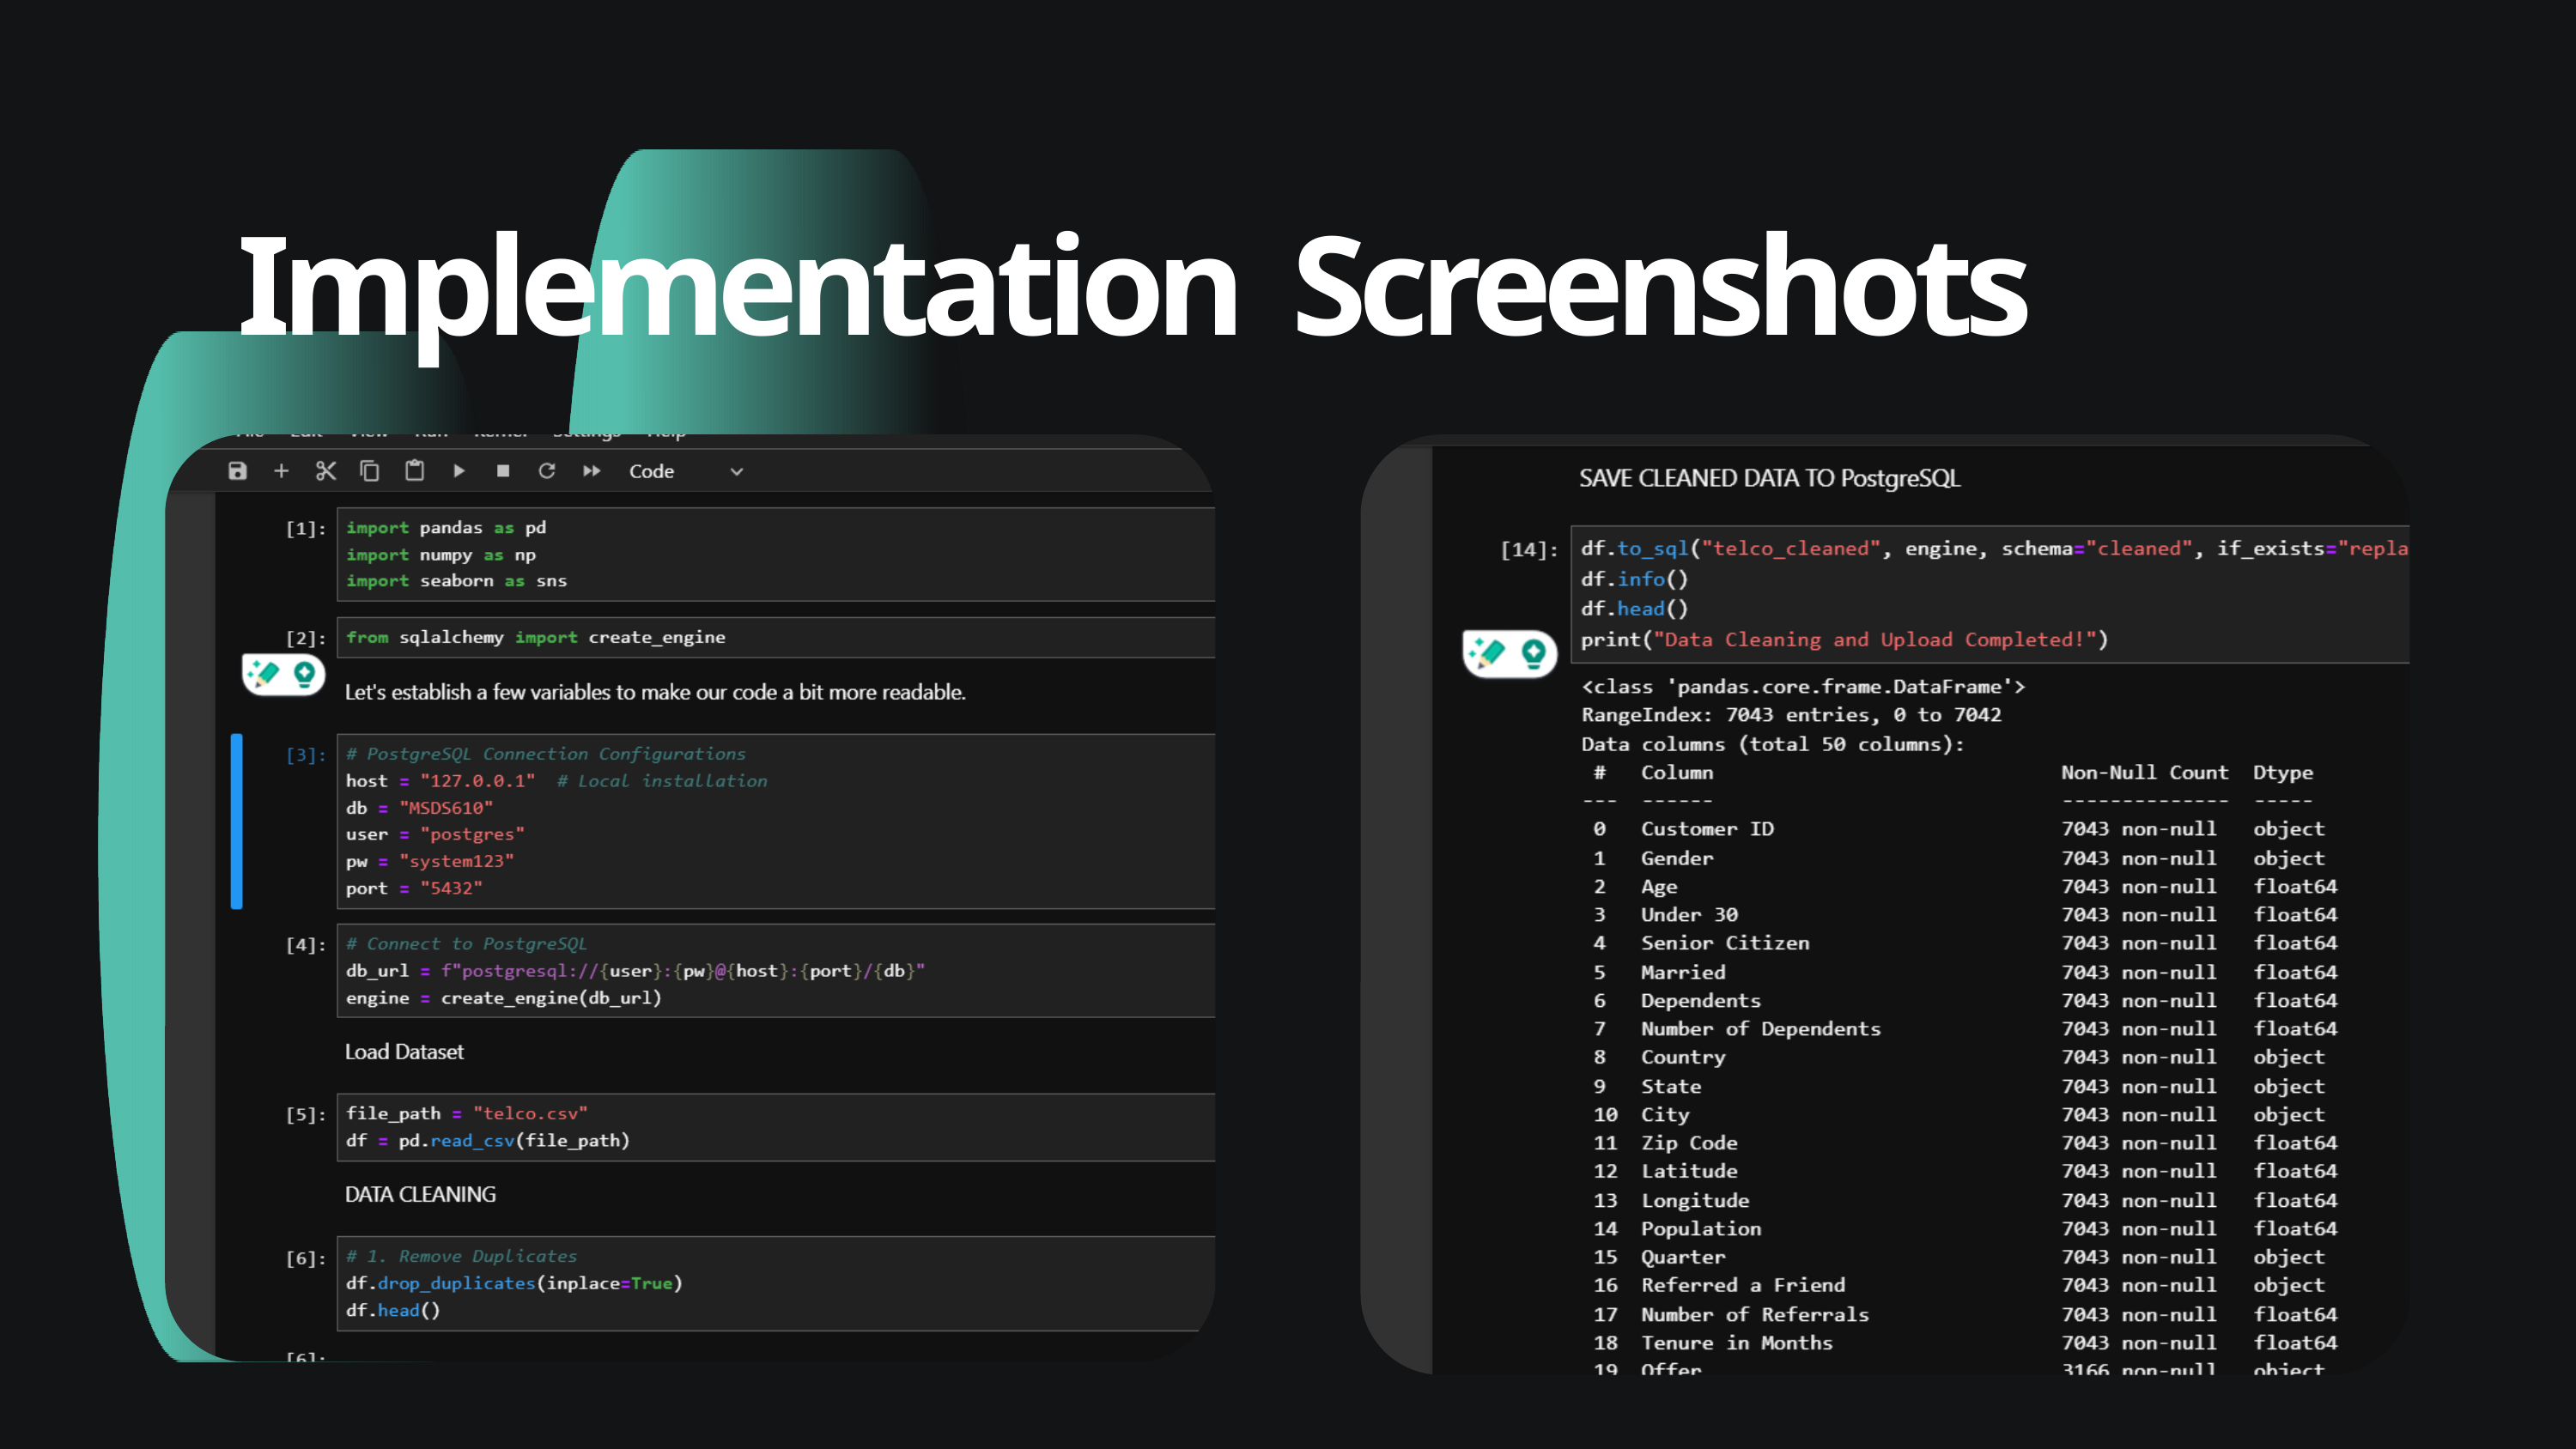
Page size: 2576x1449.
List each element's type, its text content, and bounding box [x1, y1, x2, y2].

text_box [559, 149, 975, 241]
text_box [559, 362, 975, 433]
picture [165, 433, 1216, 1362]
picture [1360, 433, 2410, 1375]
text_box Implementation Screenshots [237, 241, 2063, 362]
text_box [97, 331, 513, 1362]
